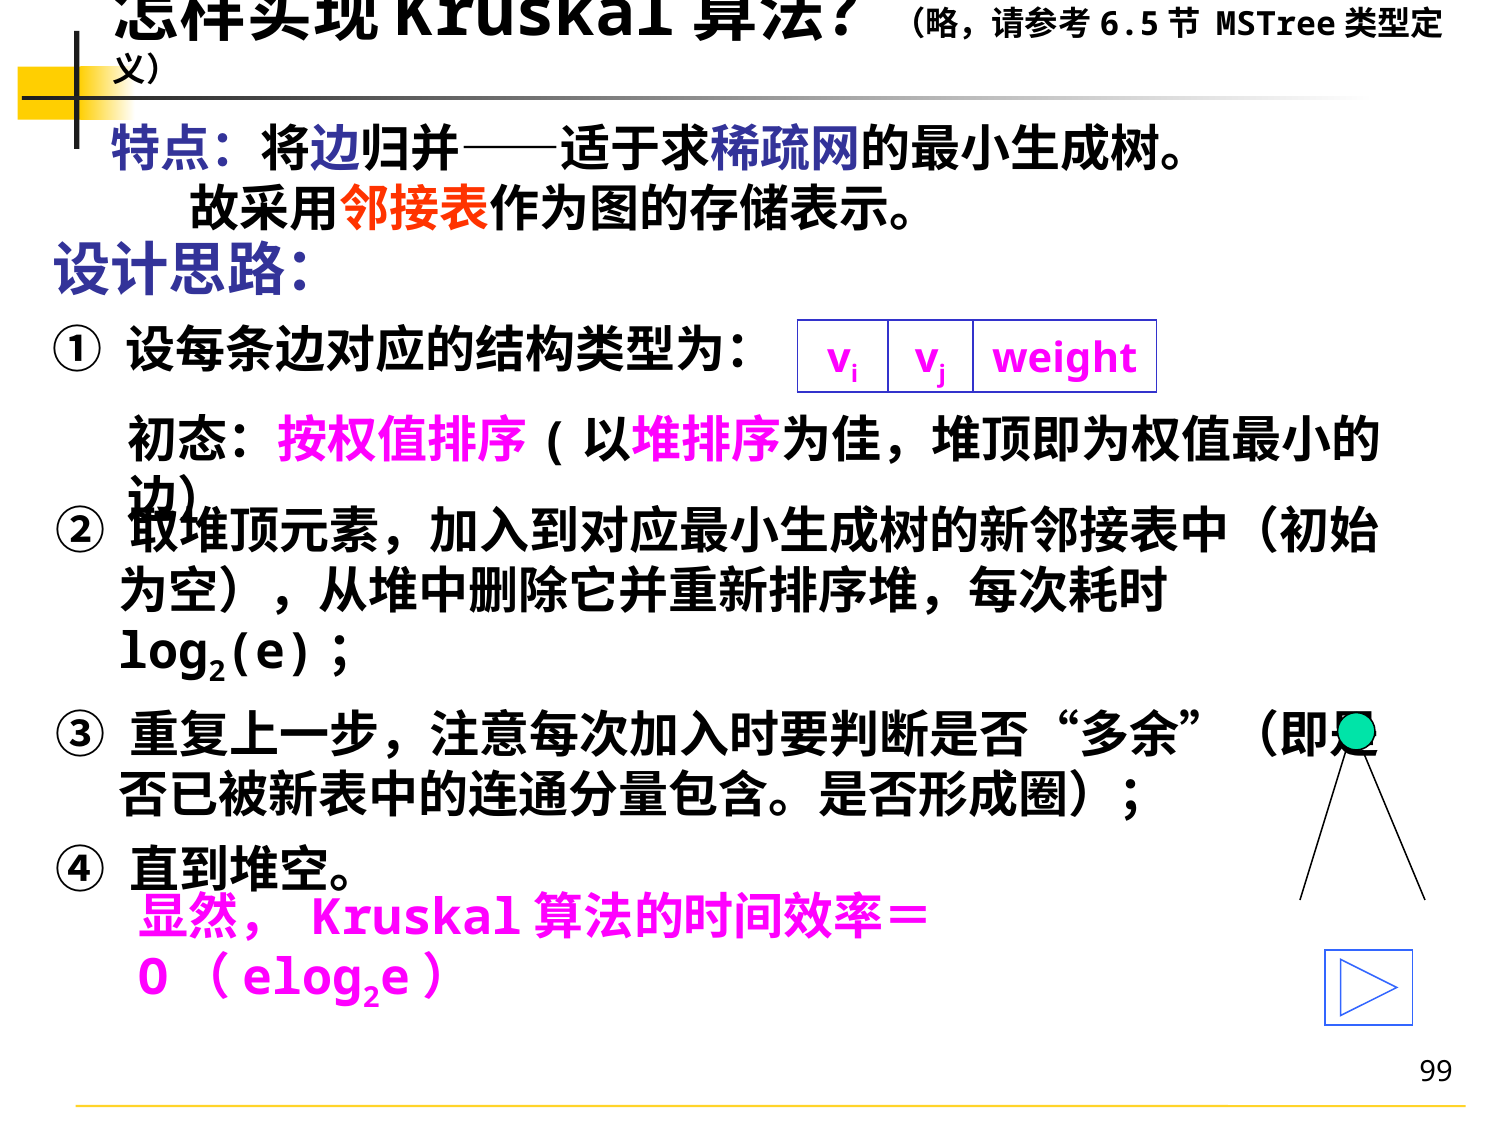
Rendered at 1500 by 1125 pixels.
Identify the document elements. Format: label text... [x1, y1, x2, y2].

text_box 特点：将边归并——适于求稀疏网的最小生成树。 故采用邻接表作为图的存储表示。 [95, 108, 1246, 244]
text_box ② 取堆顶元素，加入到对应最小生成树的新邻接表中（初始为空），从堆中删除它并重新排序堆，每次耗时log2(e)； ③ 重复上一步，注意每次加入时要判断是否“多余”（即是否已被新表中的连通分量包含。是否形成圈）； ④ 直到堆空。 [41, 491, 1442, 905]
table_header vj [889, 321, 972, 391]
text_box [1299, 712, 1426, 901]
text_box 显然， Kruskal算法的时间效率＝O（elog2e） [123, 877, 1222, 1021]
table_header weight [974, 321, 1156, 391]
text_box 设计思路： ① 设每条边对应的结构类型为： [37, 224, 821, 385]
text_box [1324, 949, 1413, 1025]
slide_number 99 [1155, 1024, 1468, 1100]
text_box 初态：按权值排序(以堆排序为佳，堆顶即为权值最小的边） [112, 399, 1483, 535]
table_header vi [798, 321, 887, 391]
title 怎样实现Kruskal算法？（略，请参考6.5节 MSTree类型定义） [97, 0, 1495, 97]
